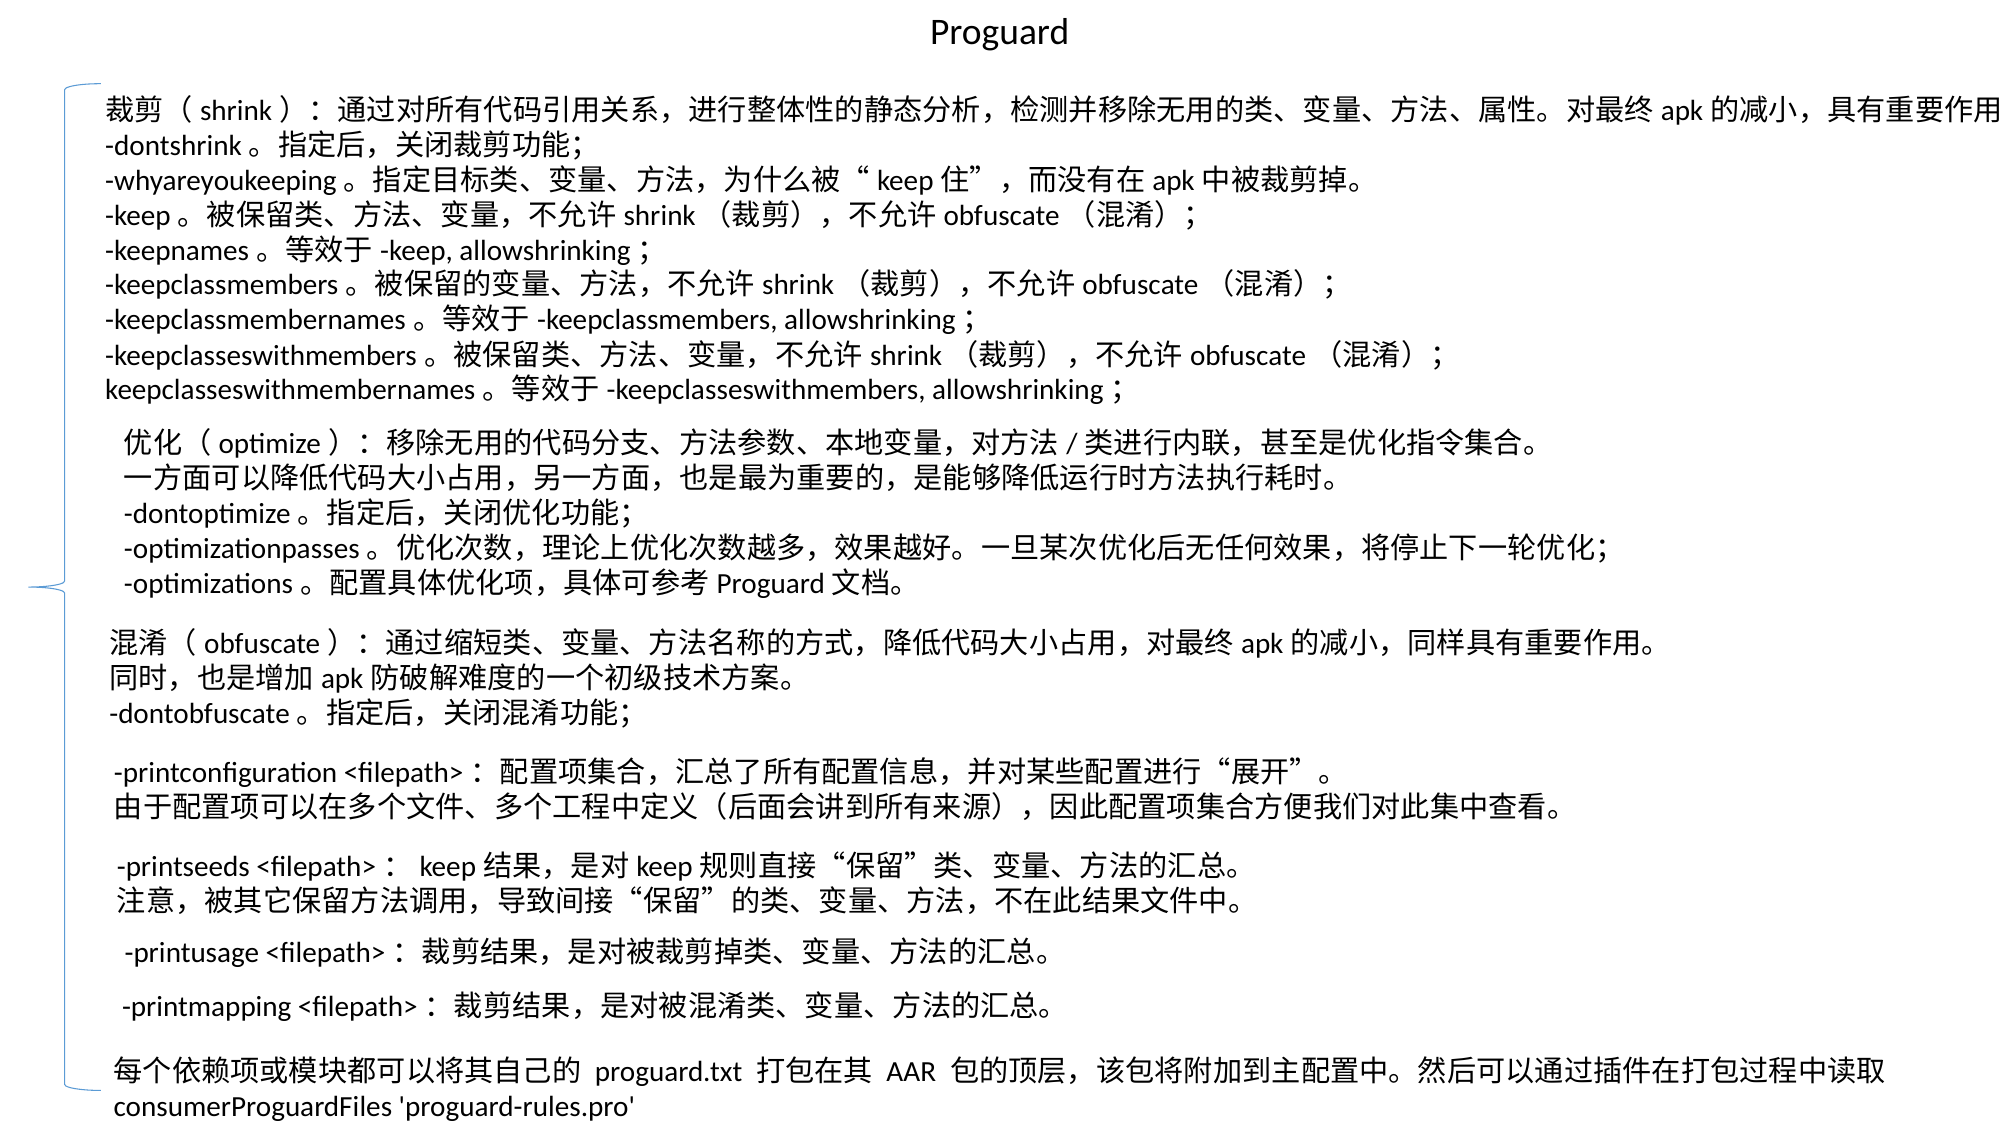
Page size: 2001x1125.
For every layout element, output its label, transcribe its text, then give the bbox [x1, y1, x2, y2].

text_box -printseeds <filepath>：keep结果，是对keep规则直接“保留”类、变量、方法的汇总。 注意，被其它保留方法调用，导致间接“保留”的类、变量、方法，不在此结果文件中。 [102, 839, 1273, 925]
text_box Proguard [915, 0, 1085, 60]
text_box 裁剪（shrink）：通过对所有代码引用关系，进行整体性的静态分析，检测并移除无用的类、变量、方法、属性。对最终apk的减小，具有重要作用。 -dontshrink。指定后，关闭裁剪功能； -whyareyoukeeping。指定目标类、变量、方法，为什么被“keep住”，而没有在apk中被裁剪掉。 -keep。被保留类、方法、变量，不允许shrink（裁剪），不允许obfuscate（混淆）； -keepnames。等效于-keep, allowshrinking； -keepclassmembers。被保留的变量、方法，不允许shrink（裁剪），不允许obfuscate（混淆）； -keepclassmembernames。等效于-keepclassmembers, allowshrinking； -keepclasseswithmembers。被保留类、方法、变量，不允许shrink（裁剪），不允许obfuscate（混淆）； keepclasseswithmembernames。等效于-keepclasseswithmembers, allowshrinking； [90, 83, 2000, 414]
text_box 每个依赖项或模块都可以将其自己的 proguard.txt 打包在其 AAR 包的顶层，该包将附加到主配置中。然后可以通过插件在打包过程中读取 consumerProguardFiles 'proguard-rules.pro' [98, 1044, 1901, 1125]
text_box -printmapping <filepath>：裁剪结果，是对被混淆类、变量、方法的汇总。 [107, 979, 1084, 1030]
text_box [28, 83, 101, 1091]
text_box -printusage <filepath>：裁剪结果，是对被裁剪掉类、变量、方法的汇总。 [109, 925, 1081, 976]
text_box 优化（optimize）：移除无用的代码分支、方法参数、本地变量，对方法/类进行内联，甚至是优化指令集合。 一方面可以降低代码大小占用，另一方面，也是最为重要的，是能够降低运行时方法执行耗时。 -dontoptimize。指定后，关闭优化功能； -optimizationpasses。优化次数，理论上优化次数越多，效果越好。一旦某次优化后无任何效果，将停止下一轮优化； -optimizations。配置具体优化项，具体可参考Proguard文档。 [109, 416, 1640, 607]
text_box -printconfiguration <filepath>：配置项集合，汇总了所有配置信息，并对某些配置进行“展开”。 由于配置项可以在多个文件、多个工程中定义（后面会讲到所有来源），因此配置项集合方便我们对此集中查看。 [99, 745, 1592, 831]
text_box 混淆（obfuscate）：通过缩短类、变量、方法名称的方式，降低代码大小占用，对最终apk的减小，同样具有重要作用。 同时，也是增加apk防破解难度的一个初级技术方案。 -dontobfuscate。指定后，关闭混淆功能； [94, 616, 1686, 737]
